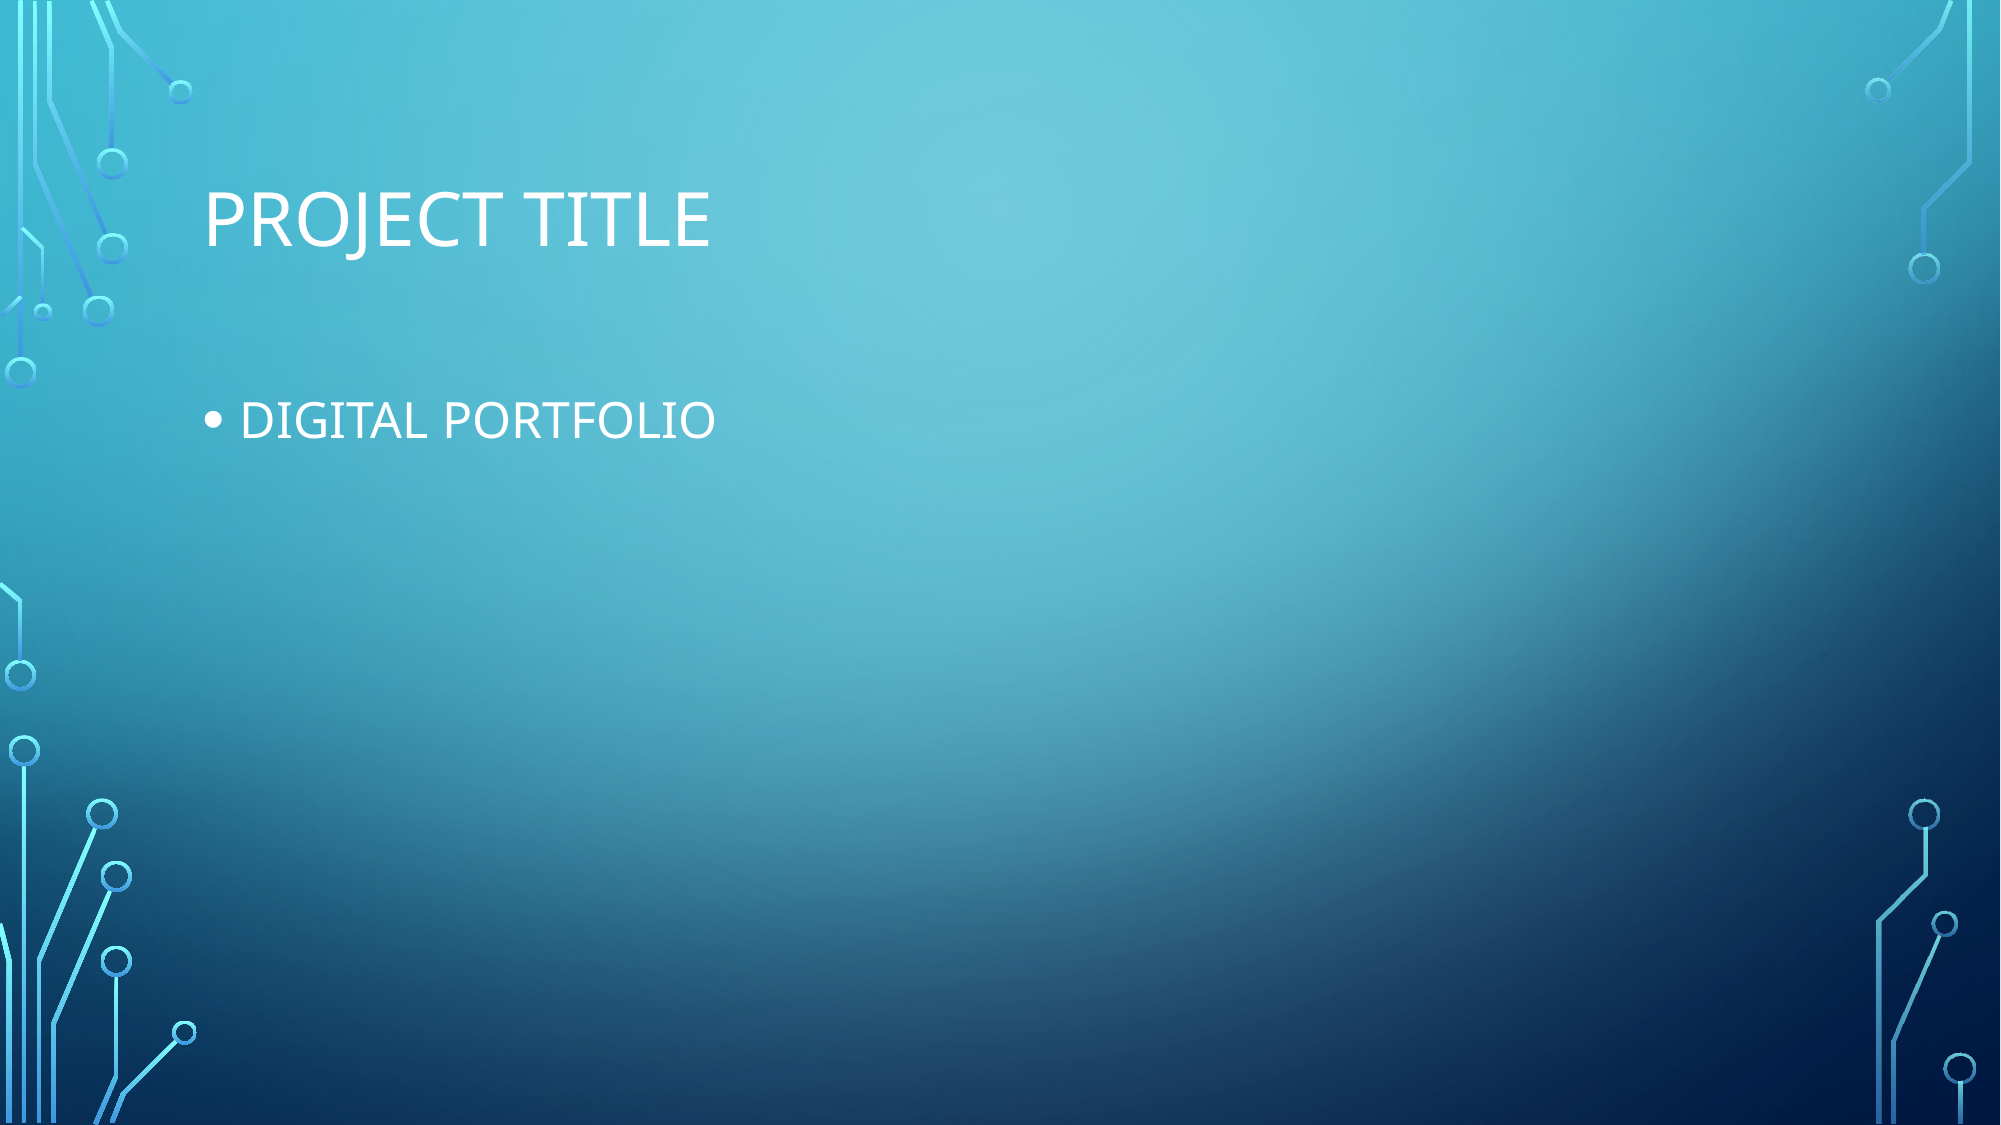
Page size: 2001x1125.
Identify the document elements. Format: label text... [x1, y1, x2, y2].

title PROJECT TITLE [187, 101, 1813, 344]
list DIGITAL PORTFOLIO [187, 369, 1813, 950]
